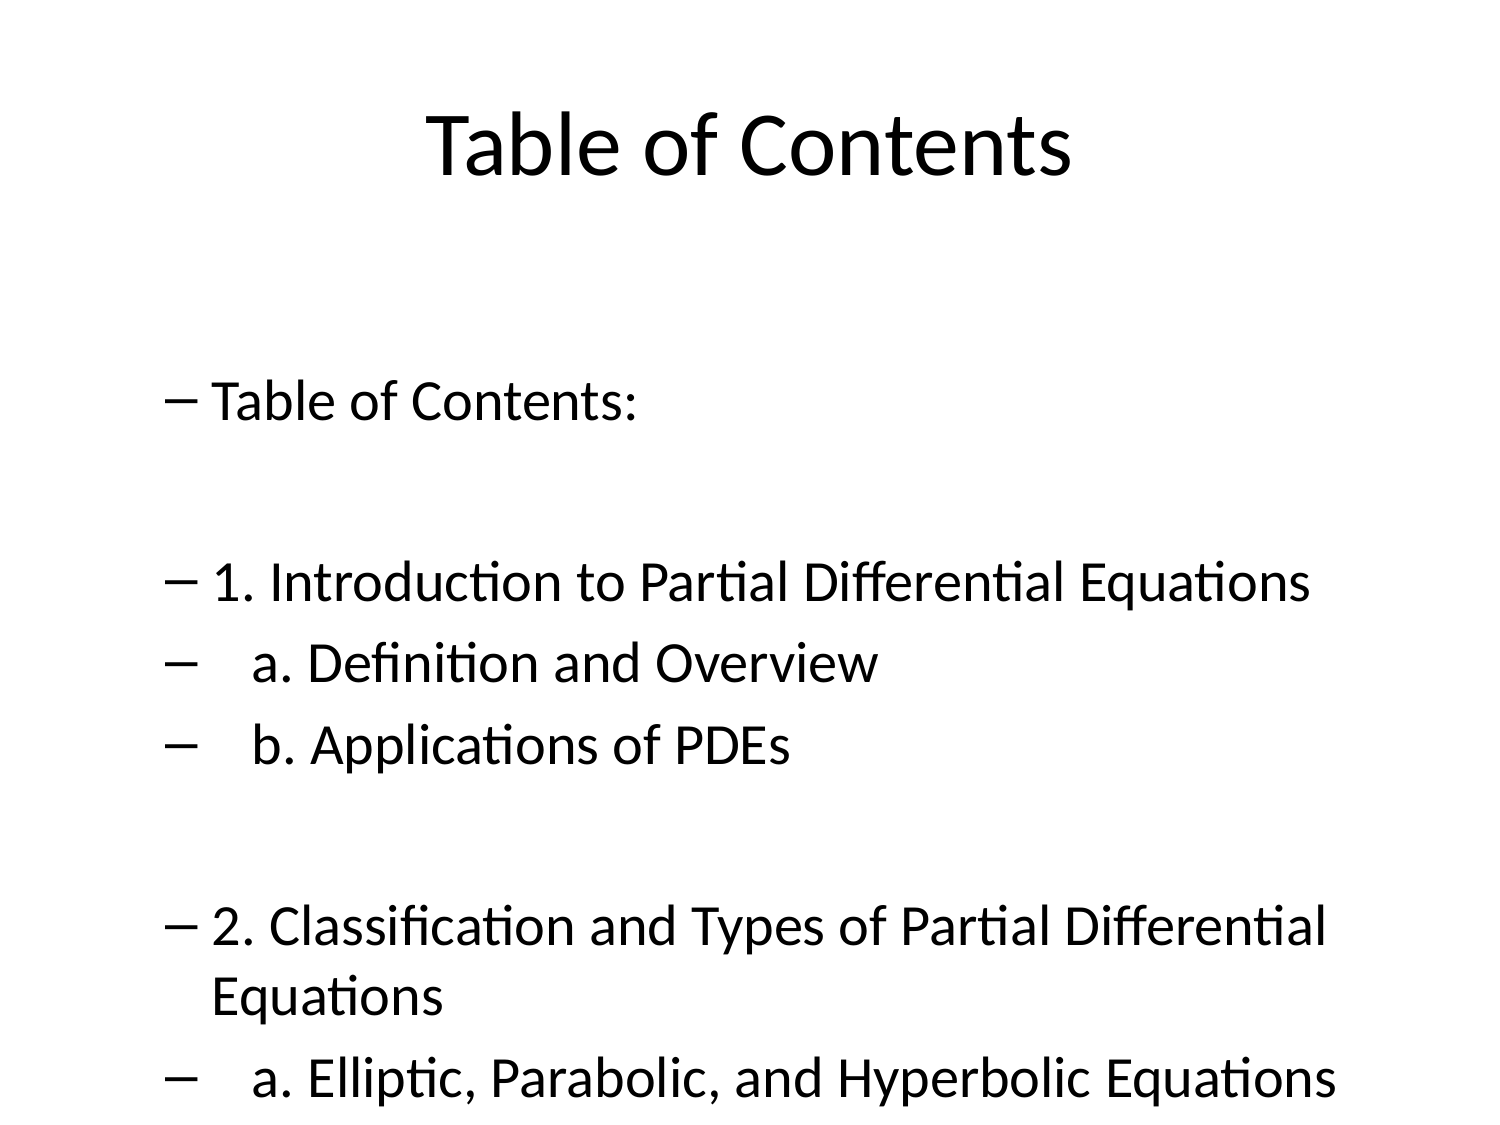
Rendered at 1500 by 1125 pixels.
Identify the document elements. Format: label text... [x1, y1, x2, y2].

title Table of Contents [75, 45, 1425, 233]
list Table of Contents: 1. Introduction to Partial Differential Equations a. Definition and Overview b. Applications of PDEs 2. Classification and Types of Partial Differential Equations a. Elliptic, Parabolic, and Hyperbolic Equations b. Linear and Nonlinear PDEs c. Order and Degree of PDEs 3. Solutions of Partial Differential Equations a. General Solutions and Particular Solutions b. Initial and Boundary Conditions c. Well-posed Problems and Uniqueness/Finiteness of Solutions 4. Analytical Methods for Solving PDEs a. Separation of Variables b. Fourier Series and Transform Methods c. Method of Characteristics d. Green's Functions 5. Numerical Methods for Solving PDEs a. Finite Difference Methods b. Finite Element Methods c. Finite Volume Methods d. Boundary Element Methods 6. Applications of Partial Differential Equations a. Heat Equation and Diffusion Processes b. Wave Equation and Vibrations c. Laplace's Equation and Electrostatics d. Schrödinger Equation and Quantum Mechanics 7. Laplace and Fourier Transforms in Solving PDEs a. Laplace Transform Method b. Fourier Transform Method c. Applications in Engineering and Physics 8. Advanced Topics in Partial Differential Equations a. Nonlinear PDEs and Stability Analysis b. Existence and Regularity of Solutions c. Shock Waves and Conservation Laws d. Numerical Simulation and Computational PDEs 9. Conclusion Please note that this is just a suggested table of contents and can be modified based on your specific requirements and interests in the topic of Partial Differential Equations. [75, 262, 1425, 1005]
